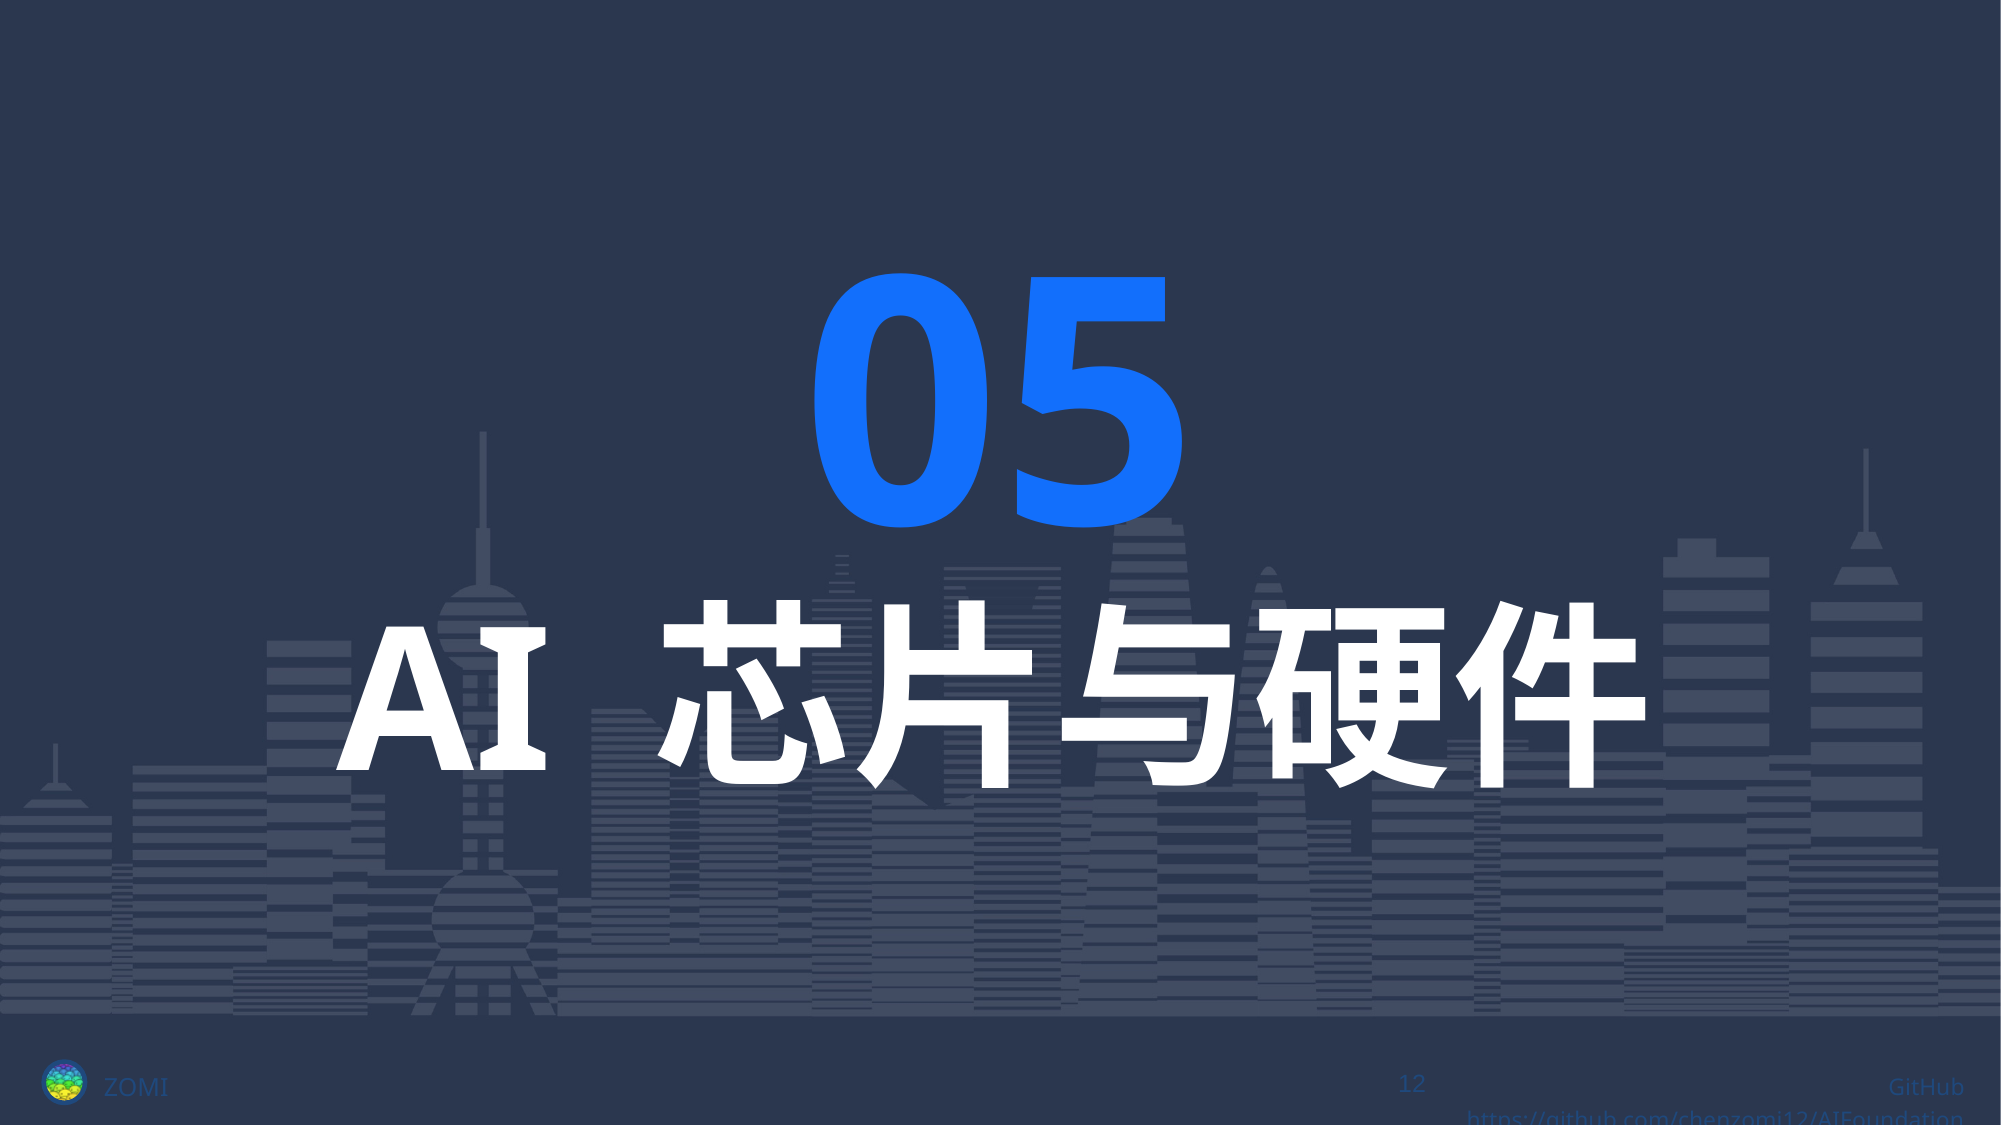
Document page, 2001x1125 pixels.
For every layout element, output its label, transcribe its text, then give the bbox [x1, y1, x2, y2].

picture [1938, 1117, 1946, 1125]
picture [1501, 1117, 1508, 1125]
picture [1884, 1117, 1890, 1125]
picture [1693, 1117, 1699, 1125]
picture [1744, 1117, 1752, 1125]
picture [1720, 1117, 1726, 1125]
picture [1759, 1117, 1765, 1125]
picture [1606, 1117, 1613, 1125]
picture [1637, 1117, 1645, 1125]
picture [1953, 1117, 1959, 1125]
list AI 芯片与硬件 [79, 394, 1910, 986]
picture [1652, 1117, 1658, 1125]
picture [1470, 1117, 1476, 1125]
picture [1548, 1117, 1555, 1125]
picture [1897, 1117, 1904, 1125]
picture [1578, 1117, 1584, 1125]
picture [0, 0, 2001, 1125]
text_box 05 [787, 171, 1213, 394]
picture [1855, 1117, 1863, 1125]
